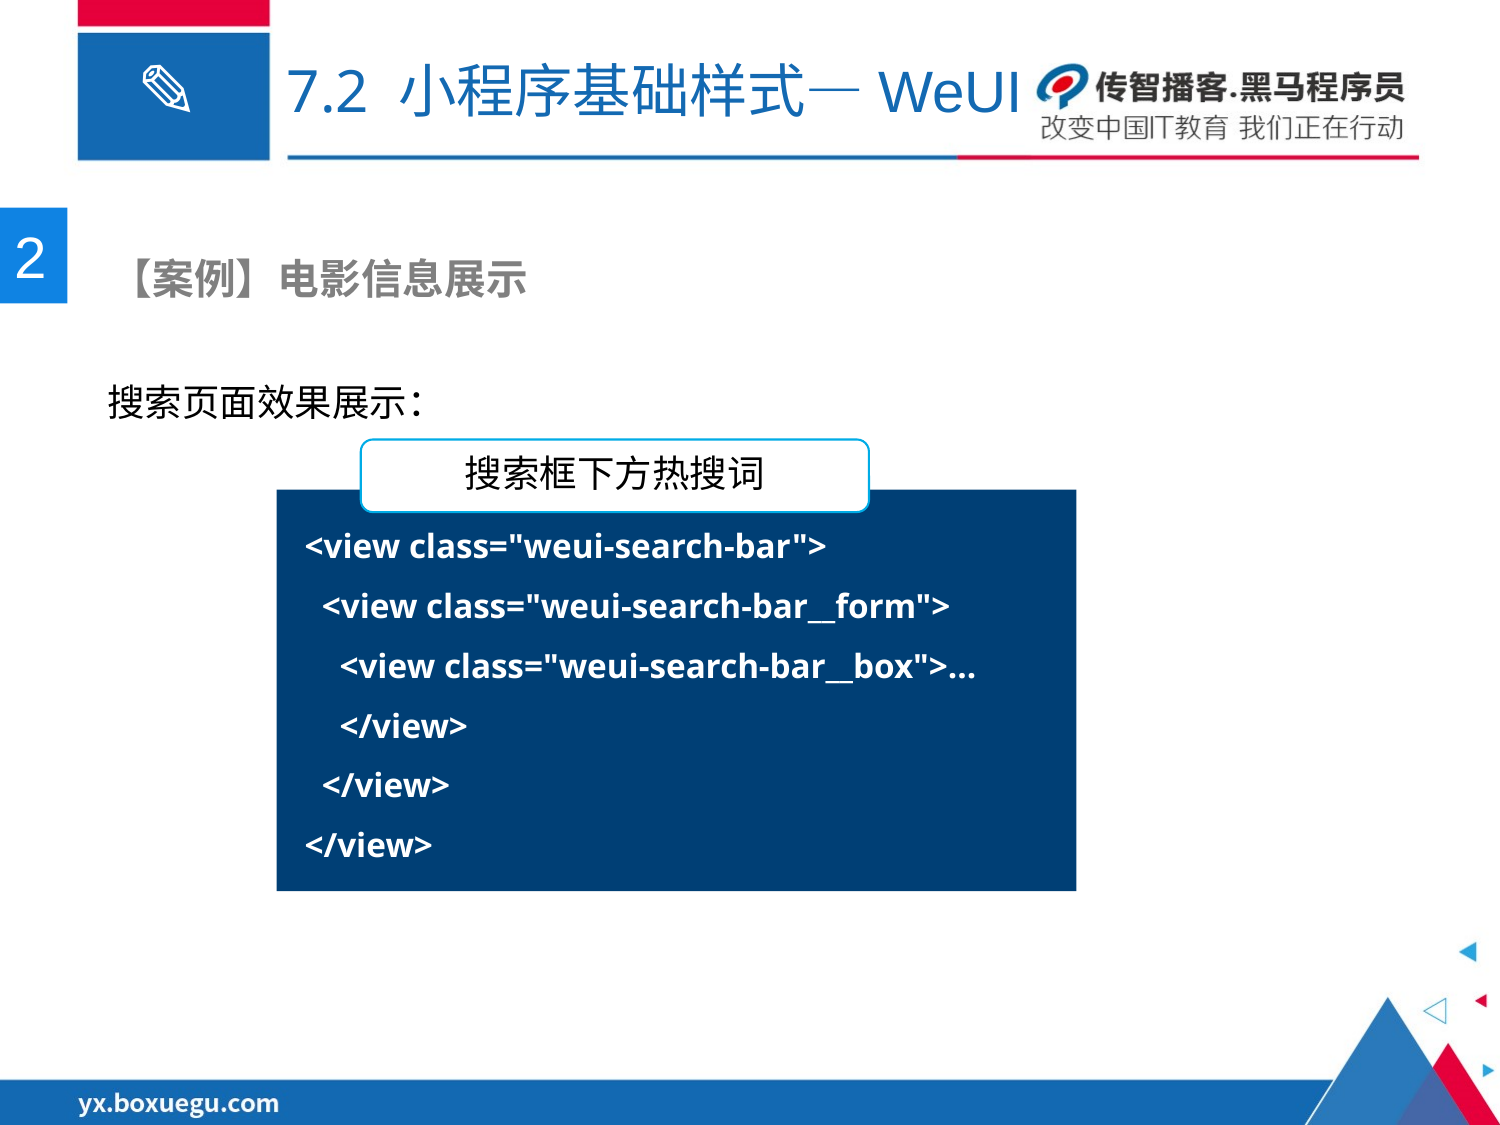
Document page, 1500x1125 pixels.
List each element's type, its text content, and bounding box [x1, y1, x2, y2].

text_box 搜索页面效果展示： [92, 326, 1390, 432]
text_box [276, 489, 1180, 892]
picture [0, 1, 1500, 1125]
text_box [0, 207, 68, 304]
text_box 搜索框下方热搜词 [360, 439, 869, 488]
text_box 【案例】电影信息展示 [70, 245, 842, 310]
title 7.2 小程序基础样式—WeUI [271, 25, 1046, 153]
